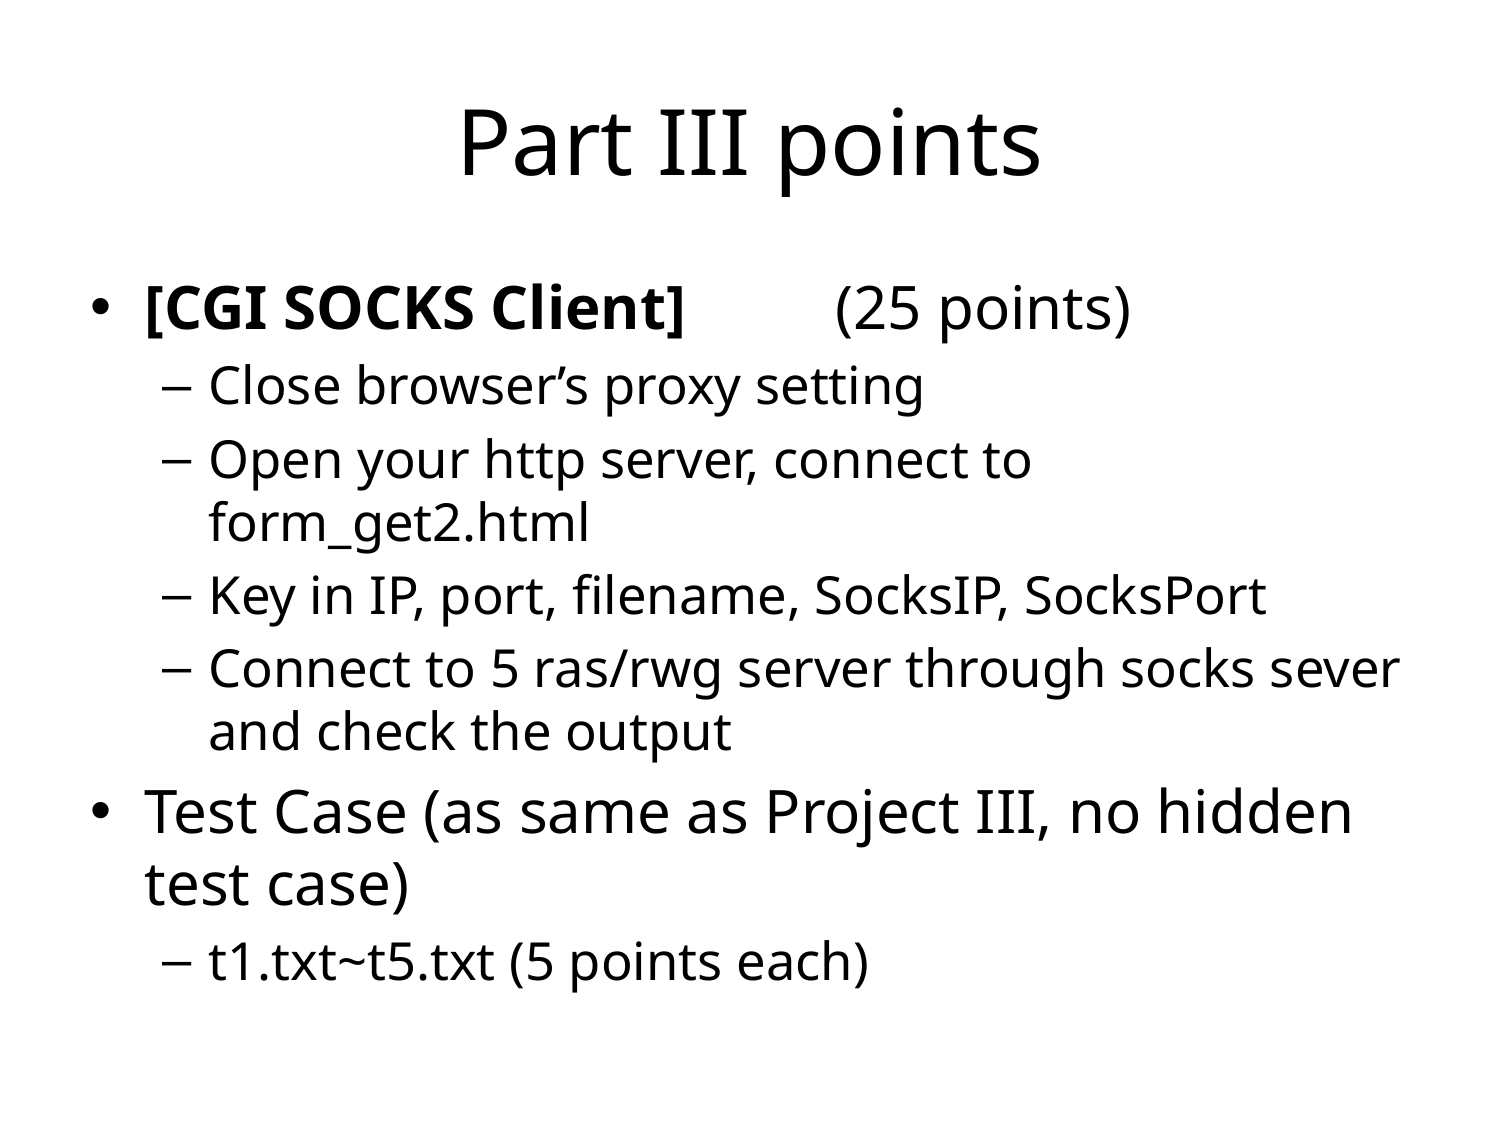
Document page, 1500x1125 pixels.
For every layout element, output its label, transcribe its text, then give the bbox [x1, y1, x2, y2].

title Part III points [75, 45, 1425, 233]
list [CGI SOCKS Client] (25 points) Close browser’s proxy setting Open your http server, connect to form_get2.html Key in IP, port, filename, SocksIP, SocksPort Connect to 5 ras/rwg server through socks sever and check the output Test Case (as same as Project III, no hidden test case) t1.txt~t5.txt (5 points each) [75, 262, 1425, 1005]
